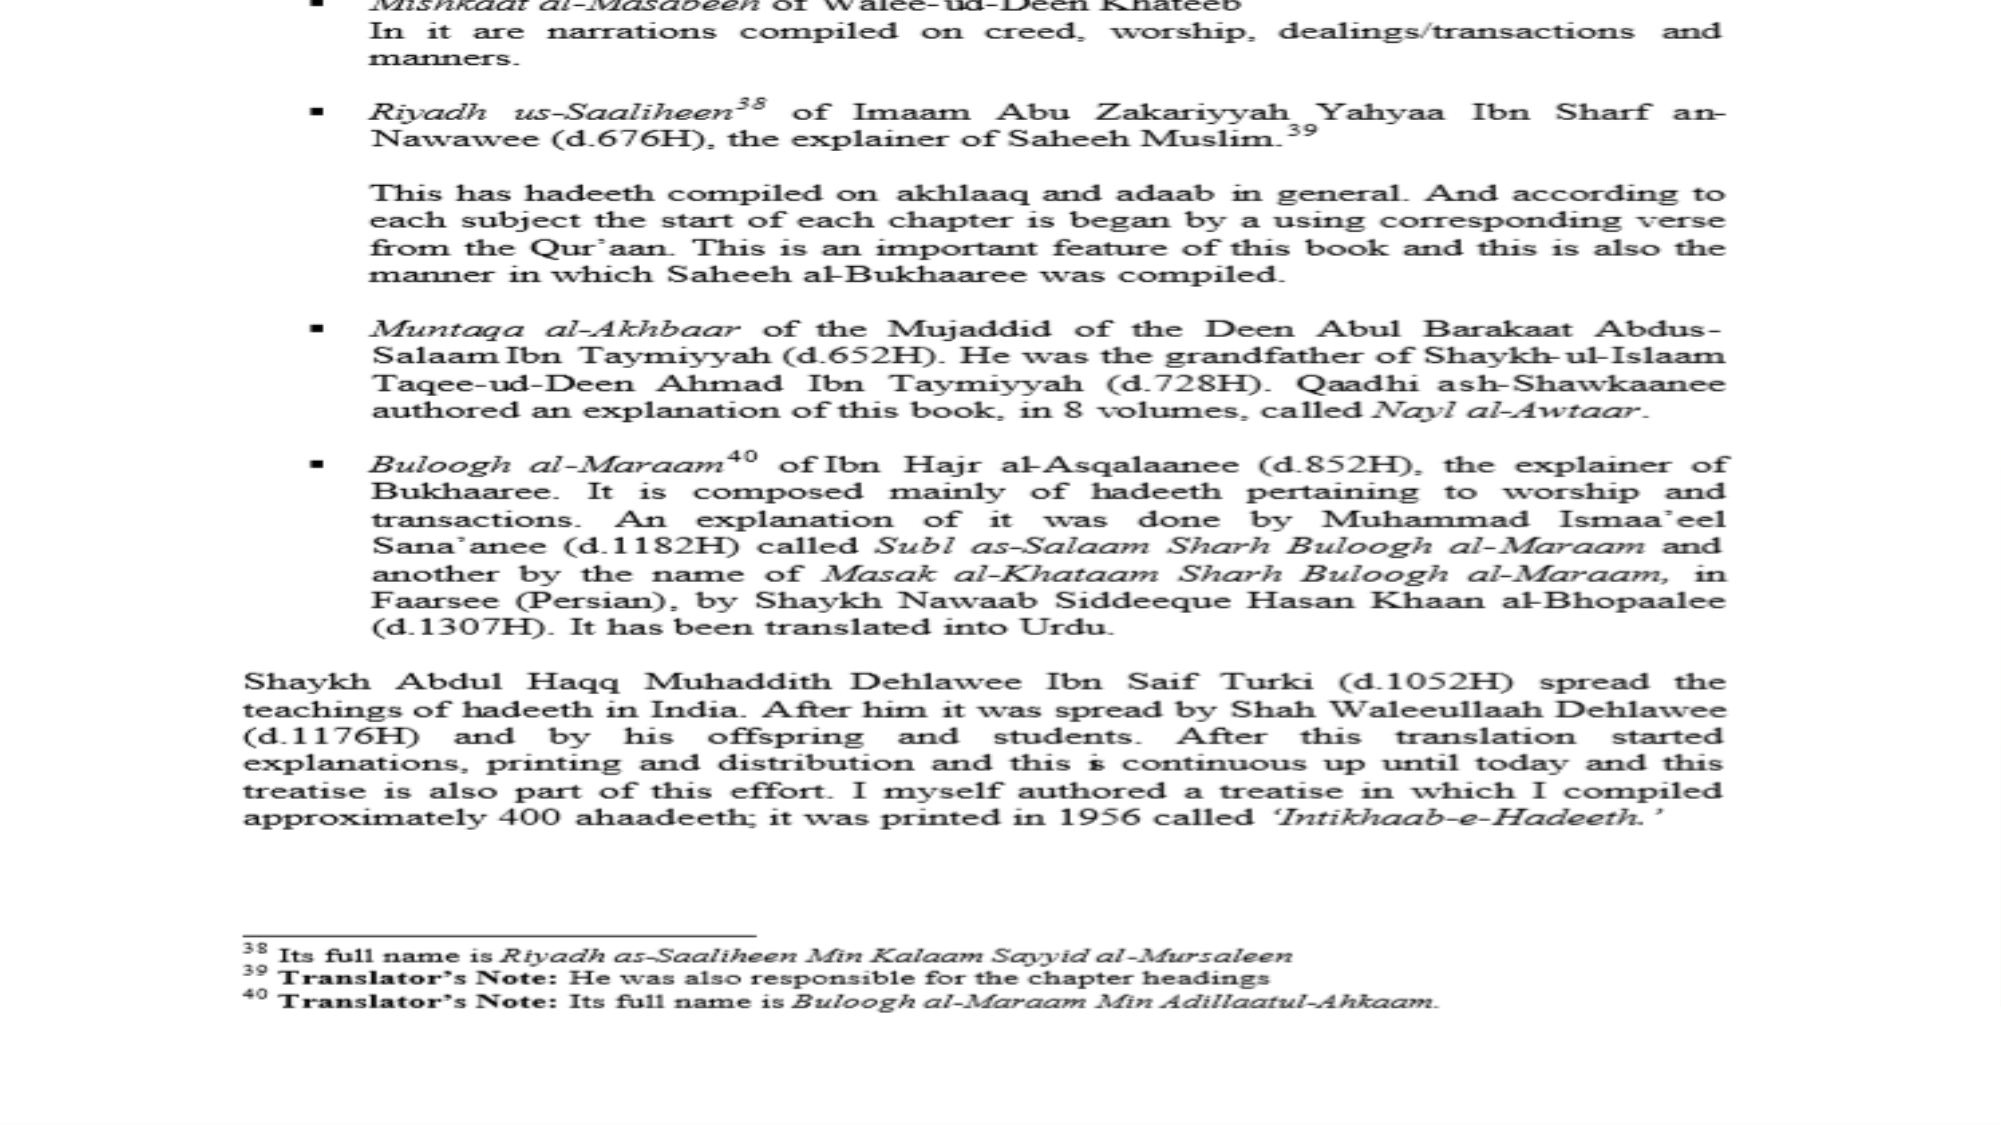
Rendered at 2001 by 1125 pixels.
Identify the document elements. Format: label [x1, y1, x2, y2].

list [0, 0, 2000, 1125]
